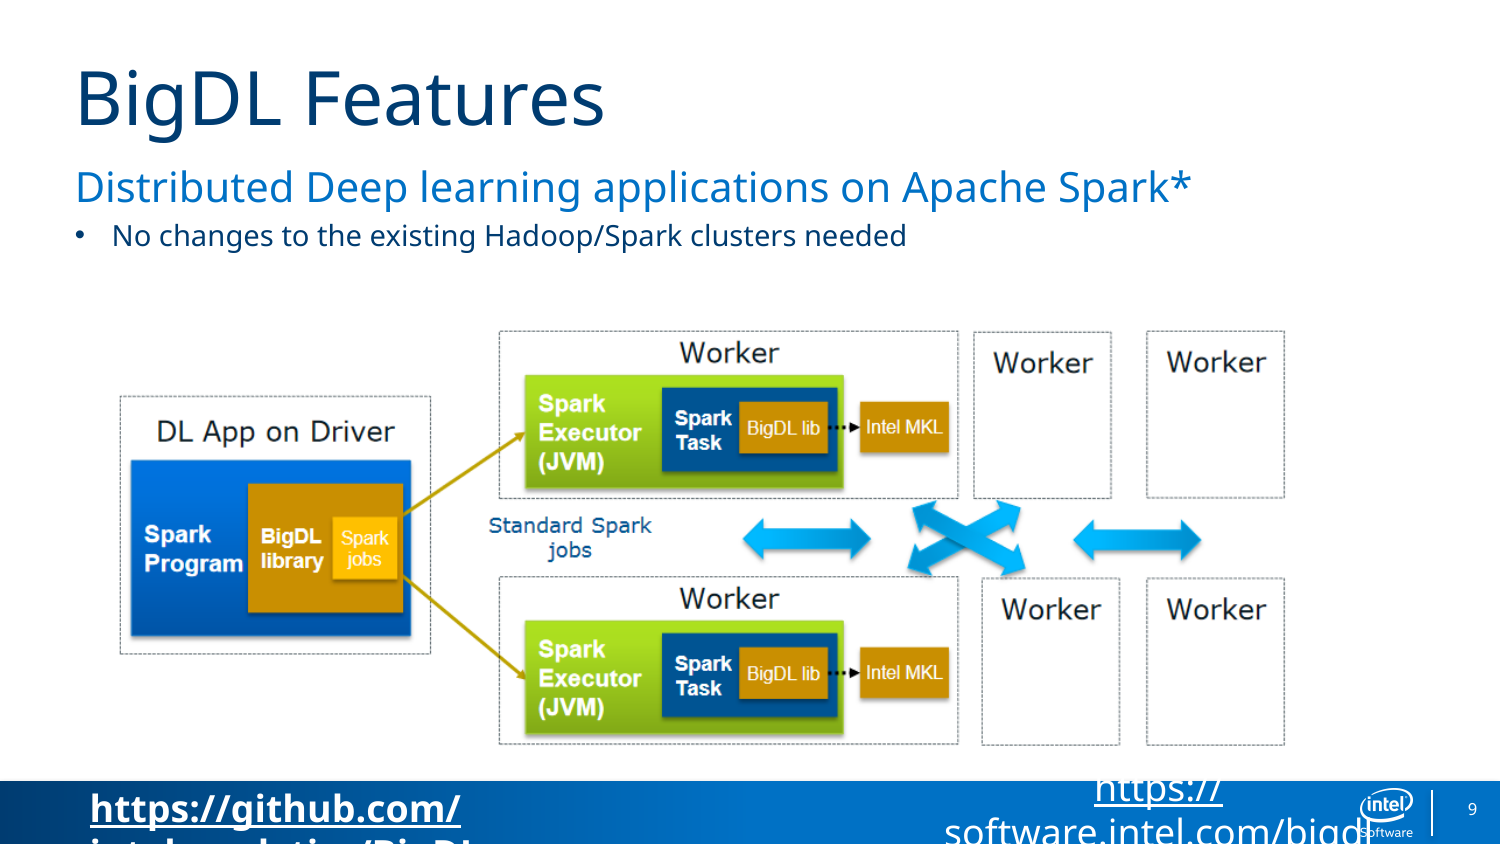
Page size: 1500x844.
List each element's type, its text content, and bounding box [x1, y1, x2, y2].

slide_number 9 [1434, 789, 1478, 831]
list Distributed Deep learning applications on Apache Spark* No changes to the existing Hadoop/Spark clusters needed [74, 160, 1467, 761]
title BigDL Features [74, 50, 1425, 160]
picture [1360, 788, 1413, 837]
footer https://software.intel.com/bigdl [921, 788, 1397, 830]
picture [93, 312, 1329, 761]
